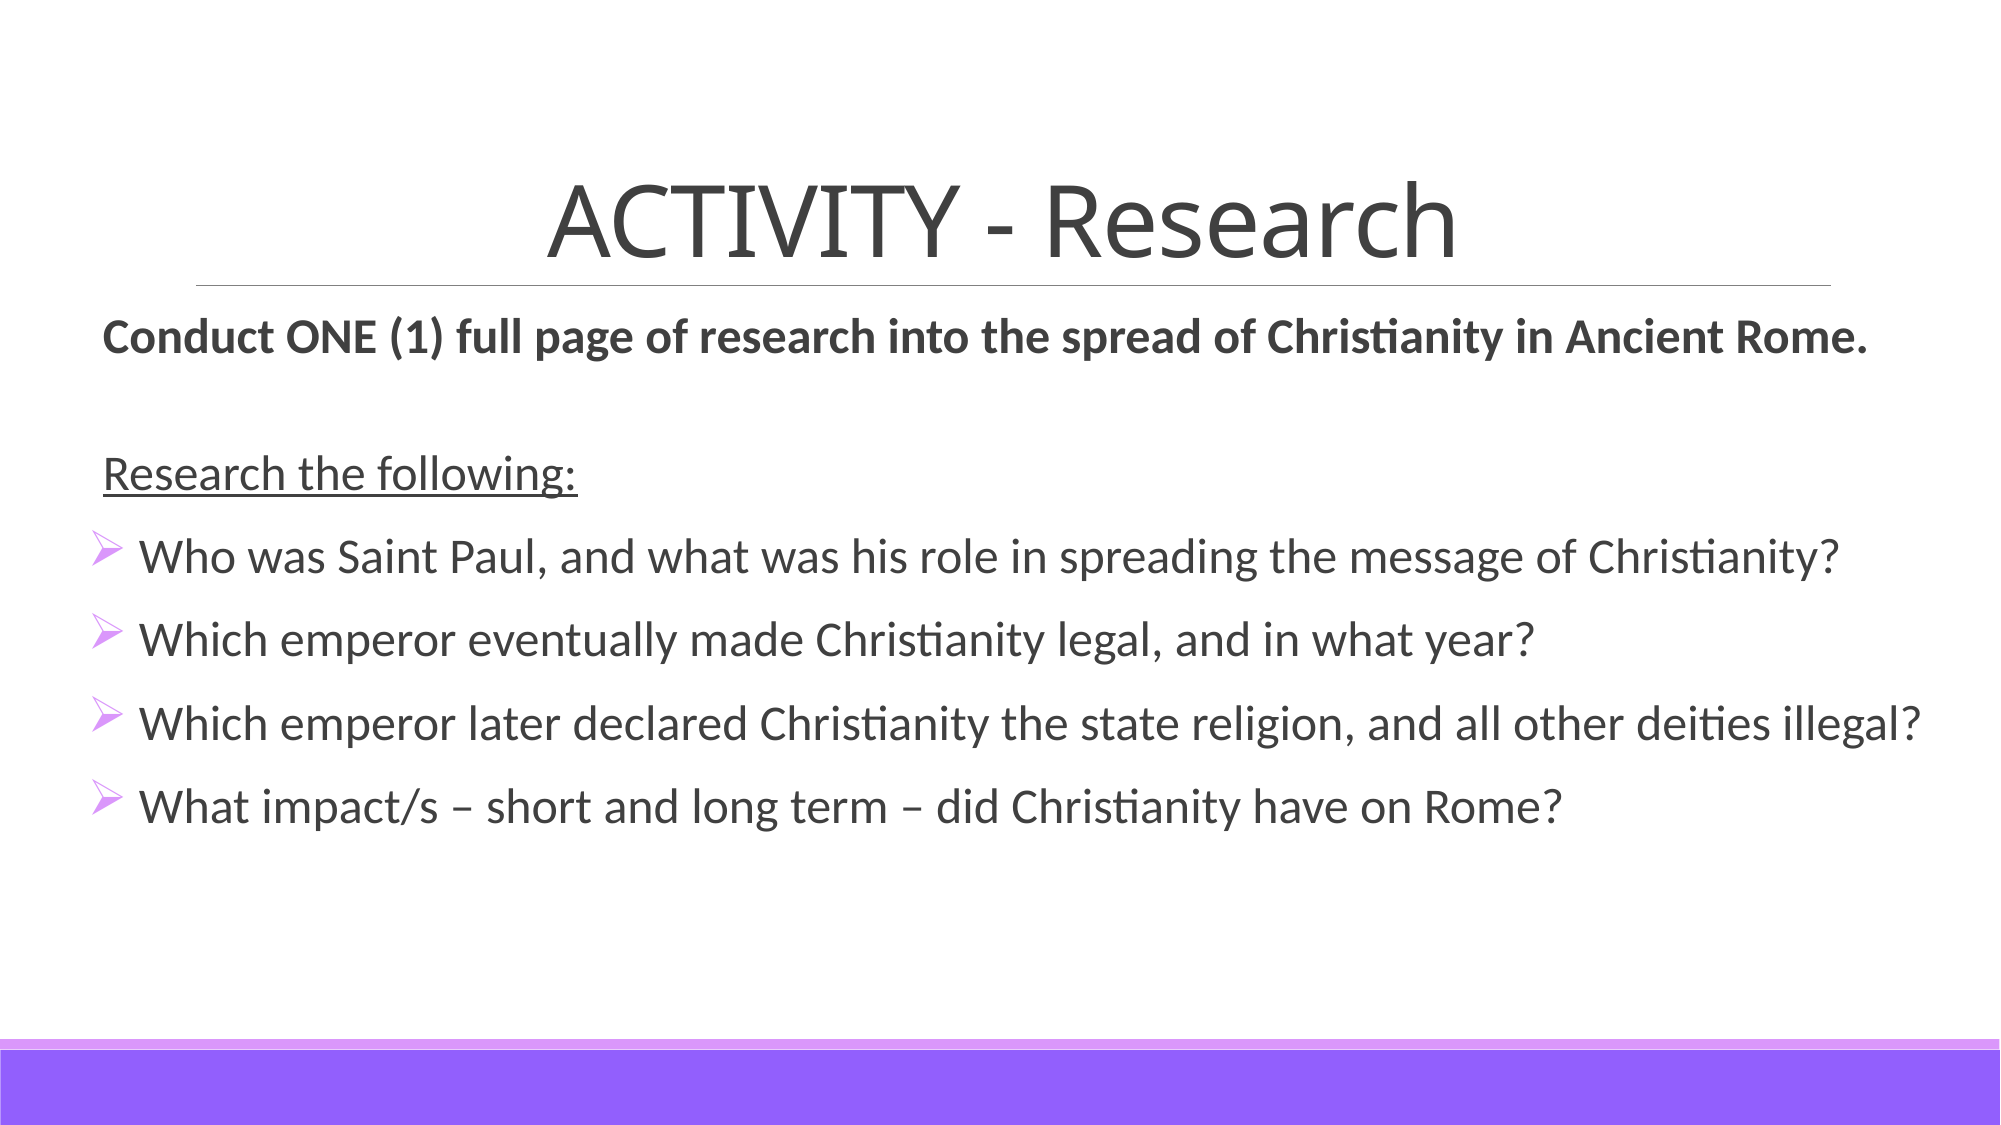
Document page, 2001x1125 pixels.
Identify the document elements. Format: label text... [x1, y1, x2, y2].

title ACTIVITY - Research [180, 47, 1830, 285]
list Conduct ONE (1) full page of research into the spread of Christianity in Ancient Rome. Research the following: Who was Saint Paul, and what was his role in spreading the message of Christianity? Which emperor eventually made Christianity legal, and in what year? Which emperor later declared Christianity the state religion, and all other deities illegal? What impact/s – short and long term – did Christianity have on Rome? [87, 302, 1932, 963]
